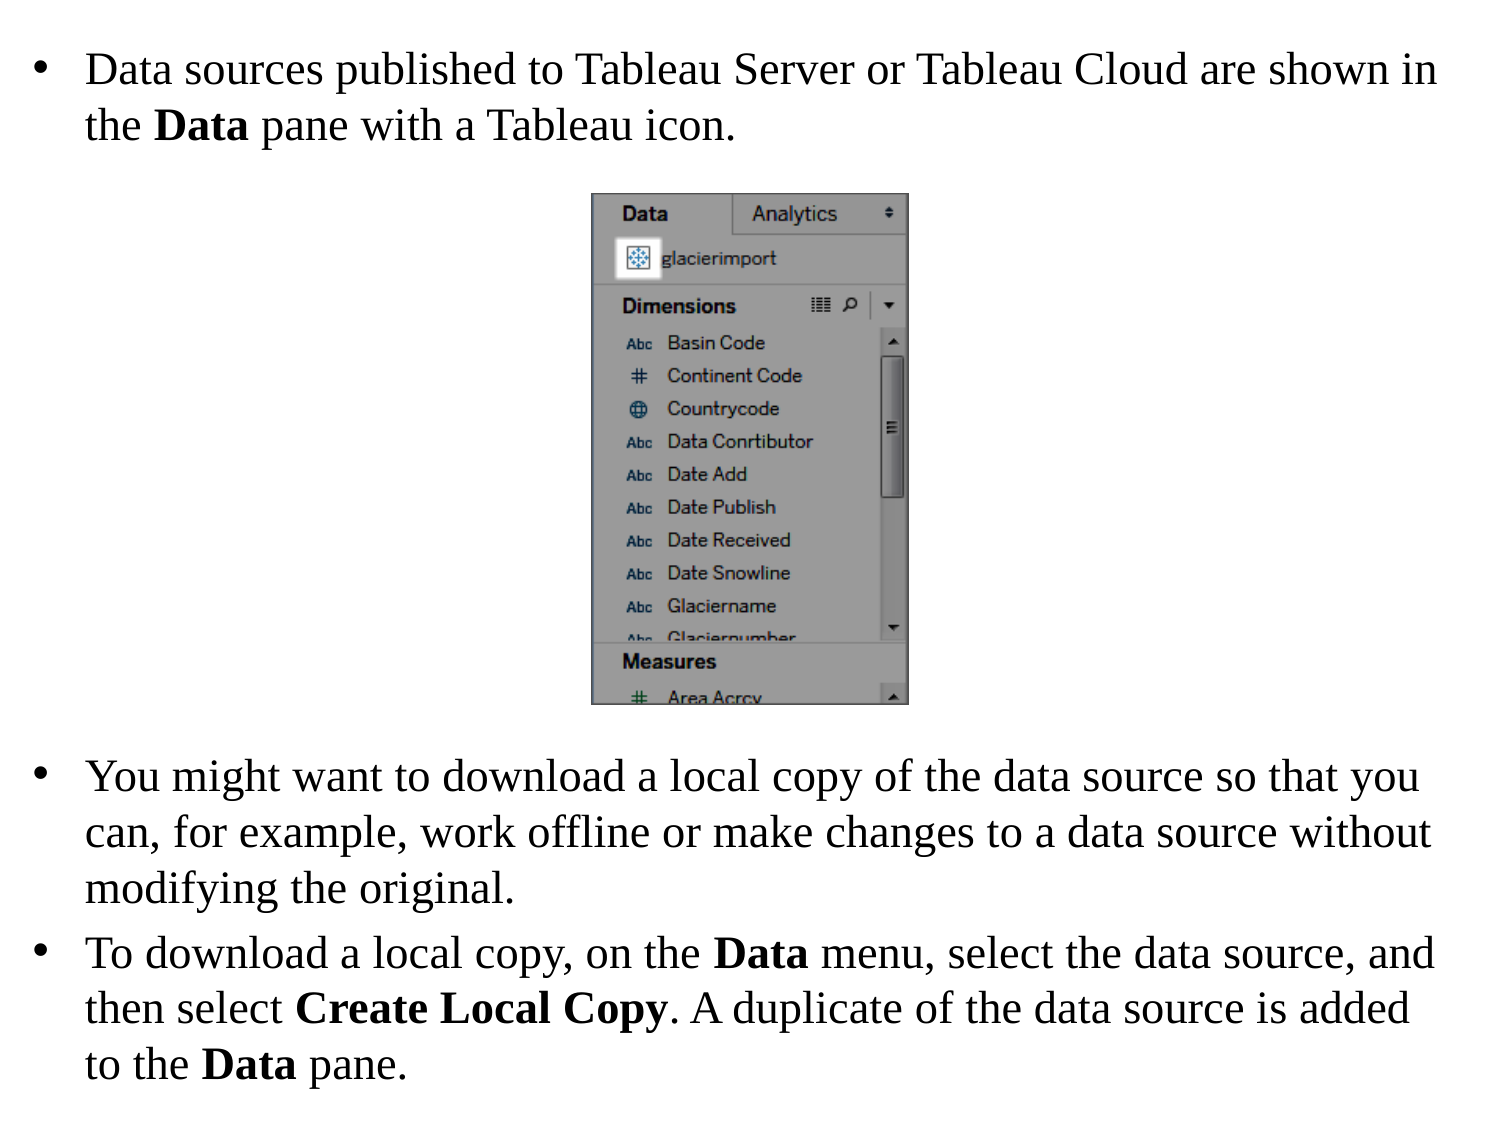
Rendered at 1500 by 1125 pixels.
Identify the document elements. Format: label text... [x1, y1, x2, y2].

picture [591, 193, 909, 705]
list Data sources published to Tableau Server or Tableau Cloud are shown in the Data pane with a Tableau icon. You might want to download a local copy of the data source so that you can, for example, work offline or make changes to a data source without modifying the original. To download a local copy, on the Data menu, select the data source, and then select Create Local Copy. A duplicate of the data source is added to the Data pane. [17, 30, 1471, 1106]
